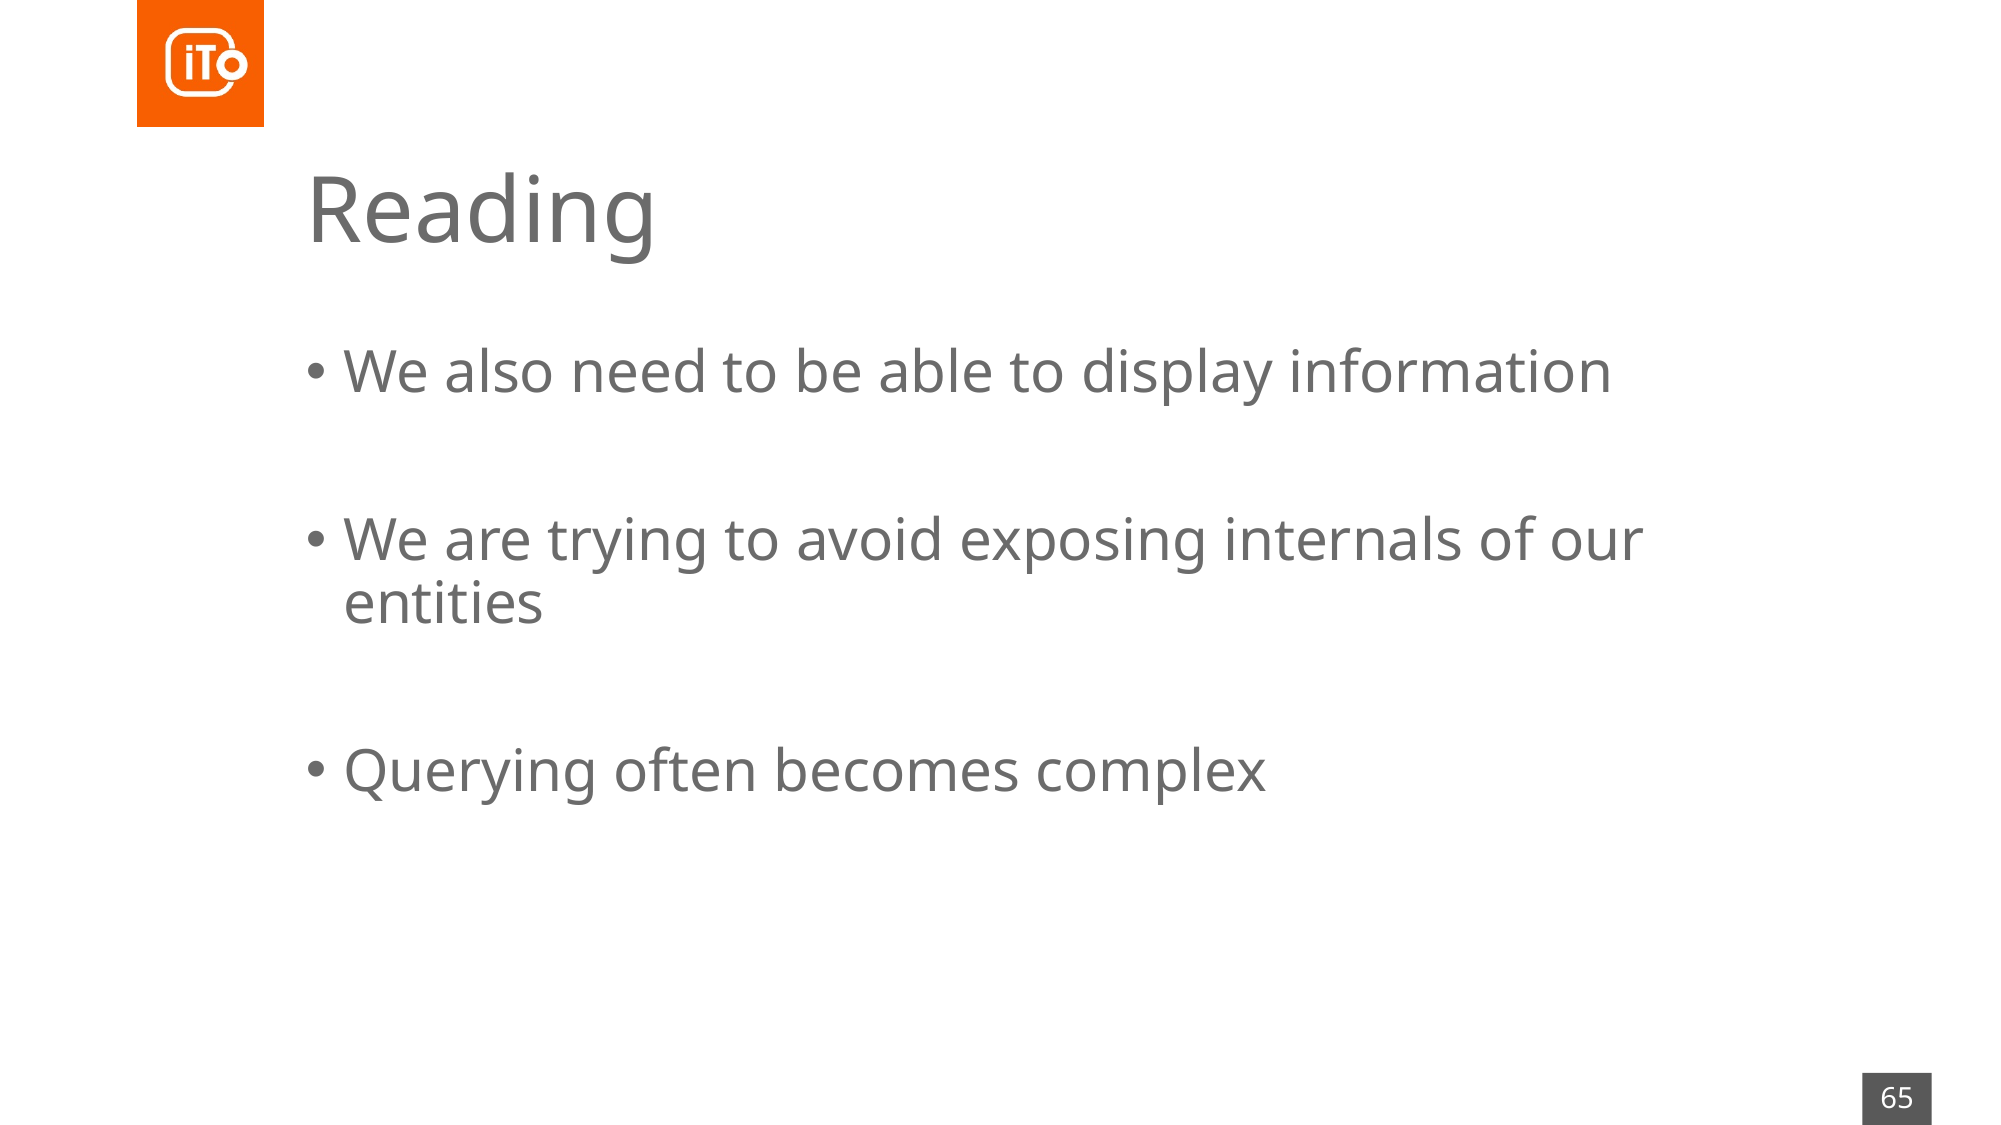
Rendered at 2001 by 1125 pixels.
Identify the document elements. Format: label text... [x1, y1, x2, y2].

list We also need to be able to display information We are trying to avoid exposing internals of our entities Querying often becomes complex [290, 335, 1863, 1014]
picture [137, 0, 264, 127]
title Reading [290, 104, 1863, 322]
slide_number 65 [1862, 1072, 1932, 1125]
